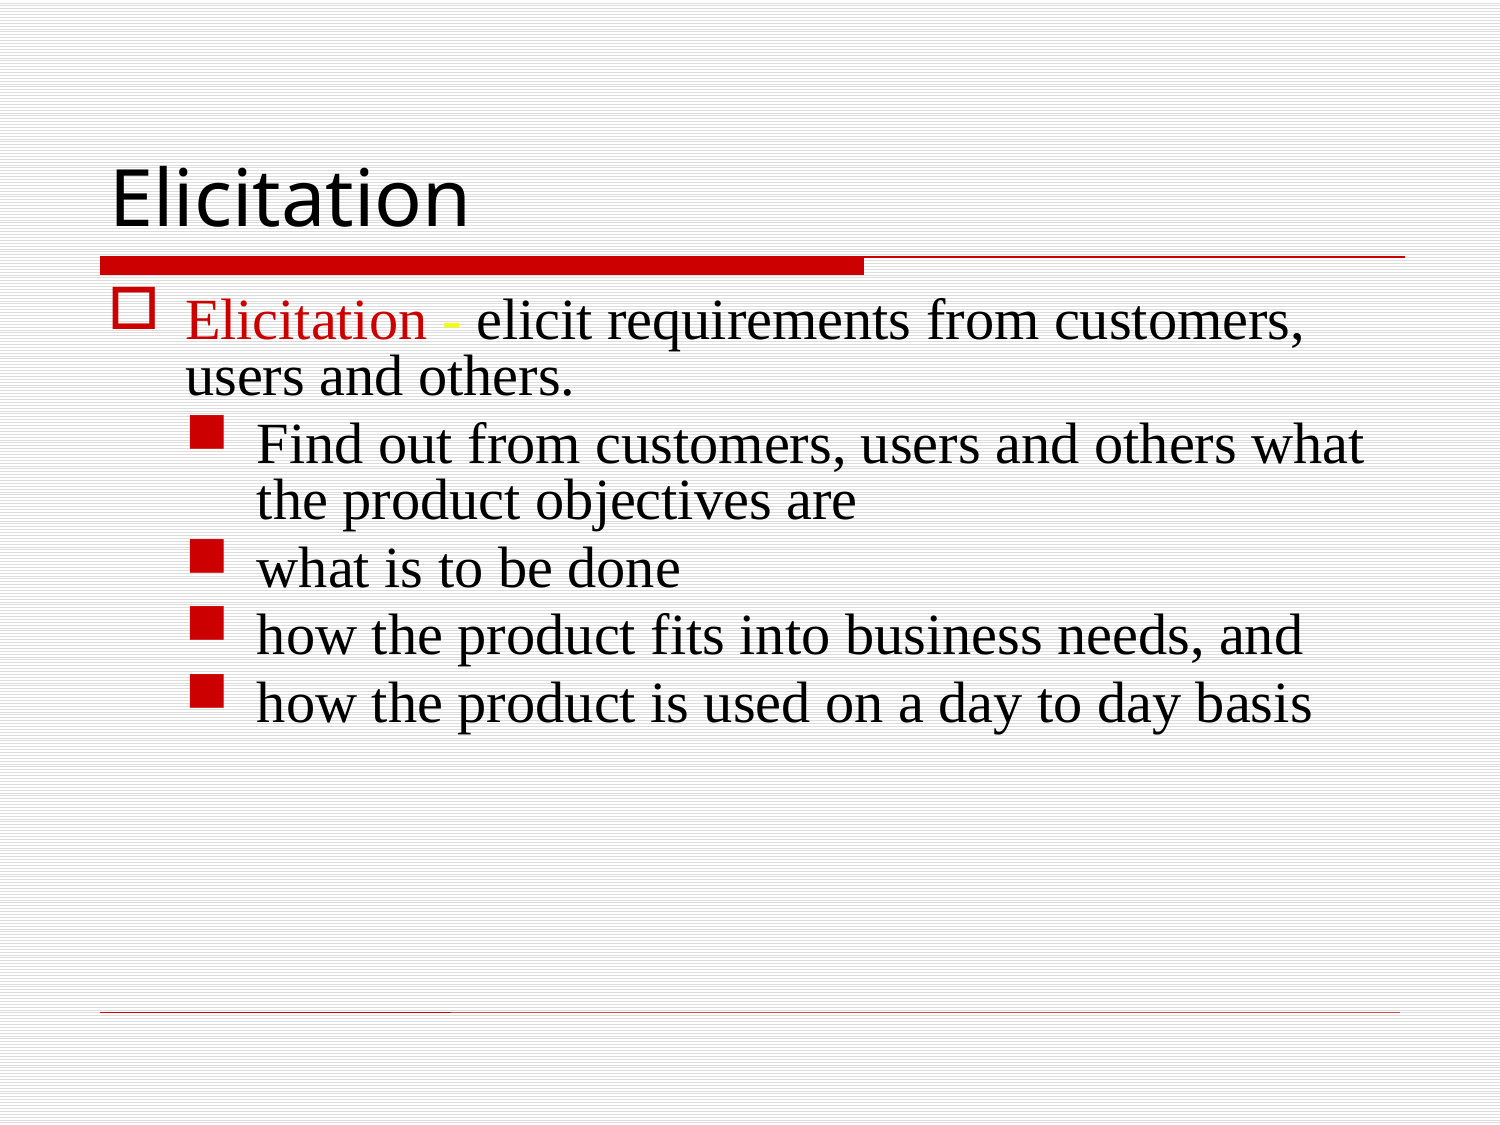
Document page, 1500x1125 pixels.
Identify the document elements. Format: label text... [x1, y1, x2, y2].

title Elicitation [93, 49, 1407, 250]
list Elicitation - elicit requirements from customers, users and others. Find out from customers, users and others what the product objectives are what is to be done how the product fits into business needs, and how the product is used on a day to day basis [92, 287, 1406, 988]
